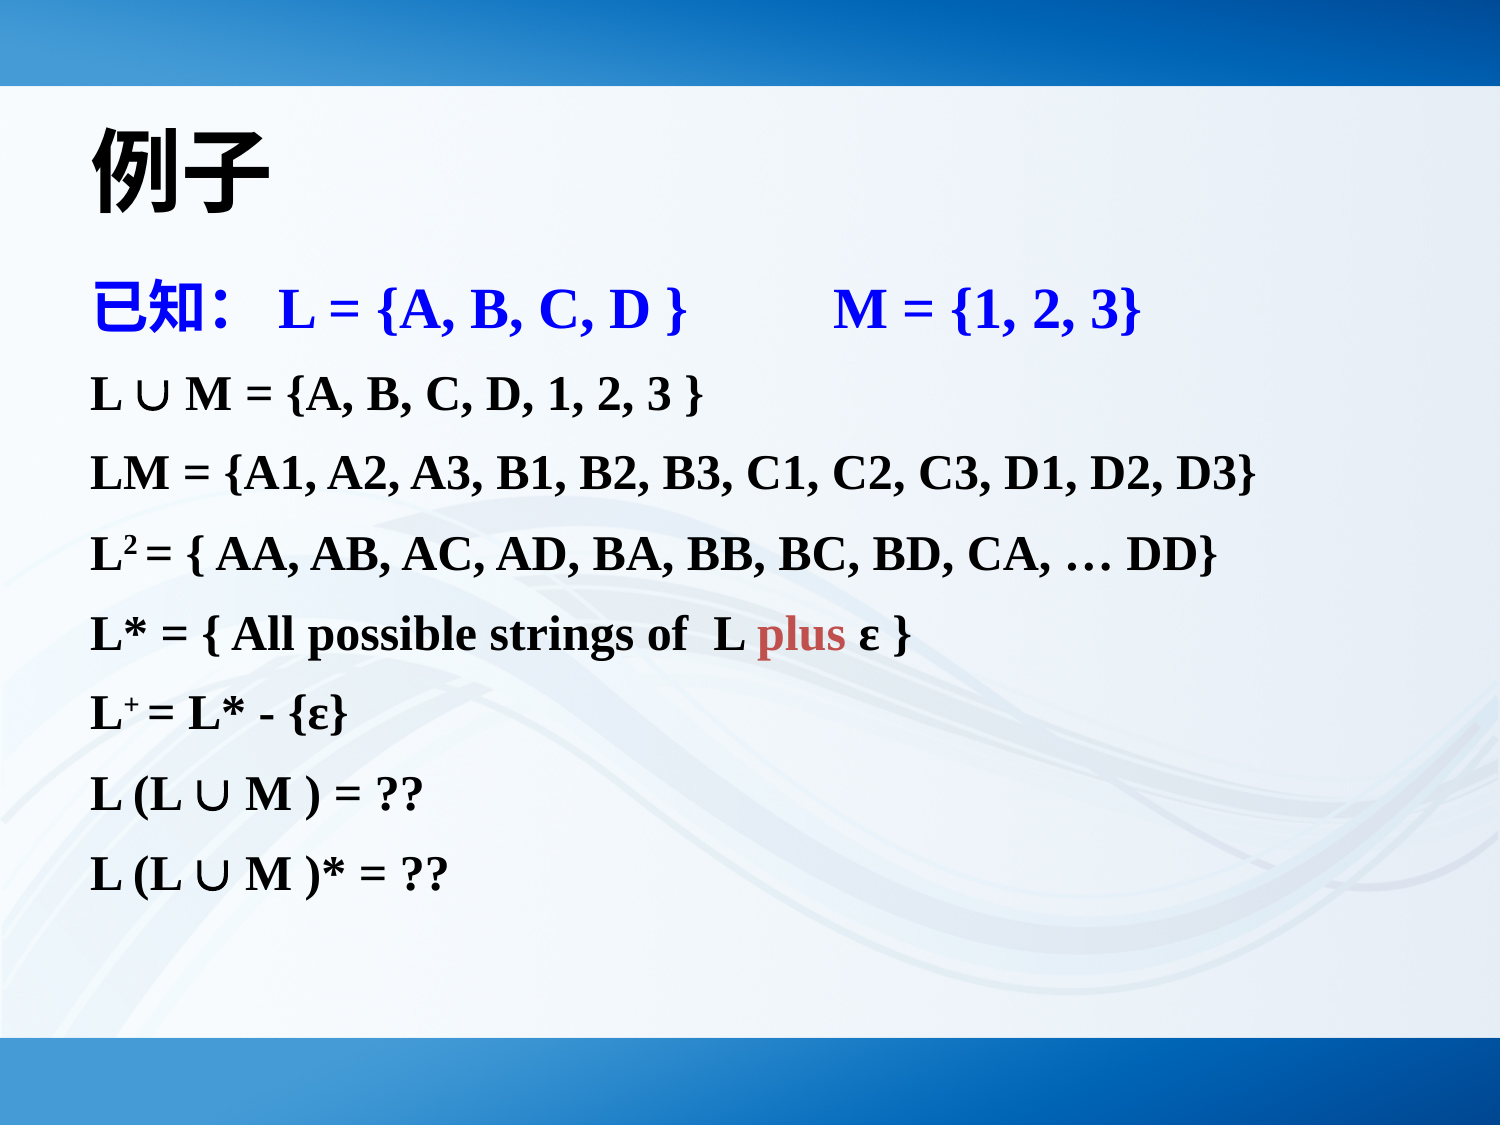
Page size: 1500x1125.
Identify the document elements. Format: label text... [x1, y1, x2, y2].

list 已知：L = {A, B, C, D } M = {1, 2, 3} L  M = {A, B, C, D, 1, 2, 3 } LM = {A1, A2, A3, B1, B2, B3, C1, C2, C3, D1, D2, D3} L2 = { AA, AB, AC, AD, BA, BB, BC, BD, CA, … DD} L* = { All possible strings of L plus ε } L+ = L* - {ε} L (L  M ) = ?? L (L  M )* = ?? [75, 262, 1425, 950]
picture [0, 0, 1500, 1125]
title 例子 [75, 105, 1425, 233]
